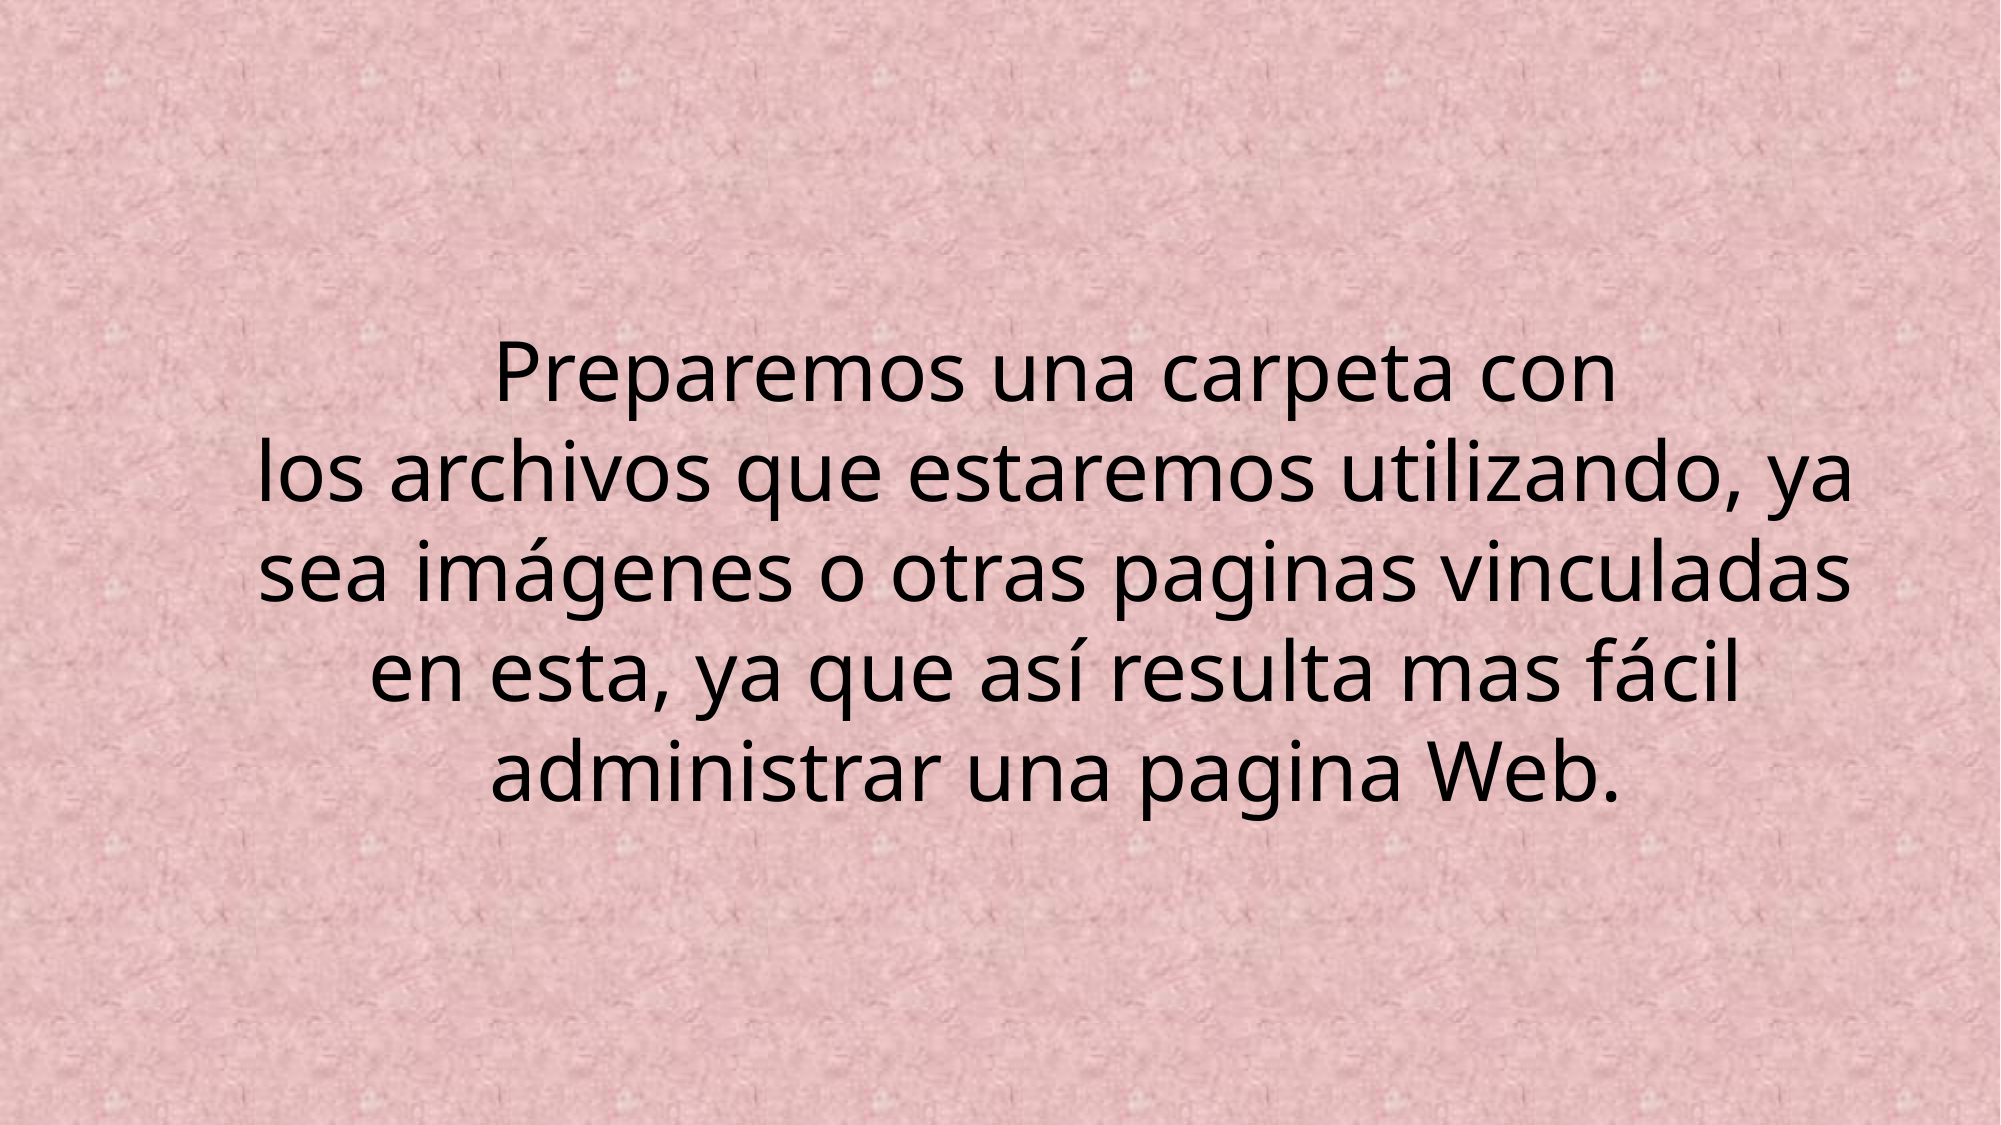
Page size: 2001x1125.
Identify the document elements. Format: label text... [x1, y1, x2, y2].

text_box Preparemos una carpeta con los archivos que estaremos utilizando, ya sea imágenes o otras paginas vinculadas en esta, ya que así resulta mas fácil administrar una pagina Web. [200, 310, 1914, 826]
picture [0, 0, 2001, 1125]
